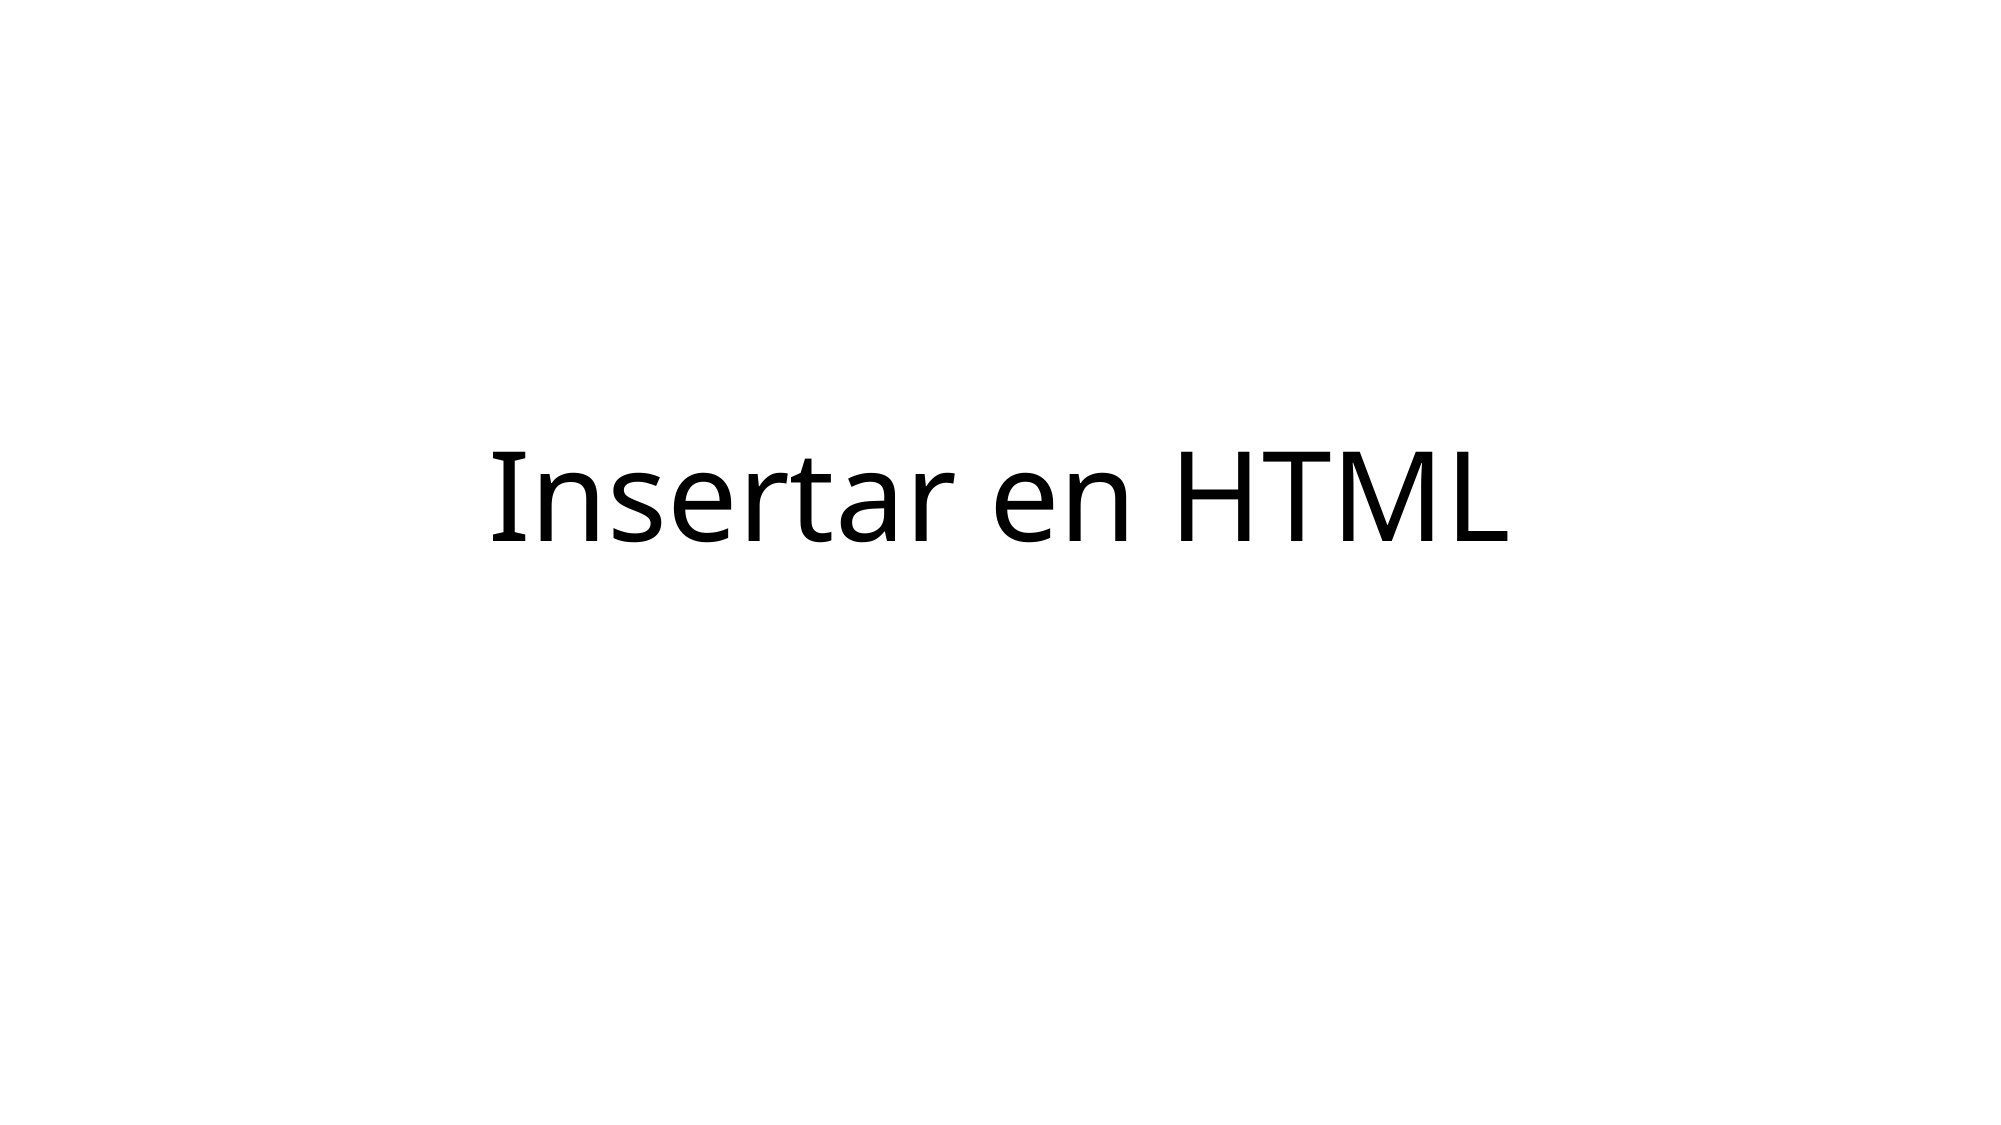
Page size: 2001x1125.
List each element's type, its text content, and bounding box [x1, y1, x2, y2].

title Insertar en HTML [249, 184, 1750, 576]
